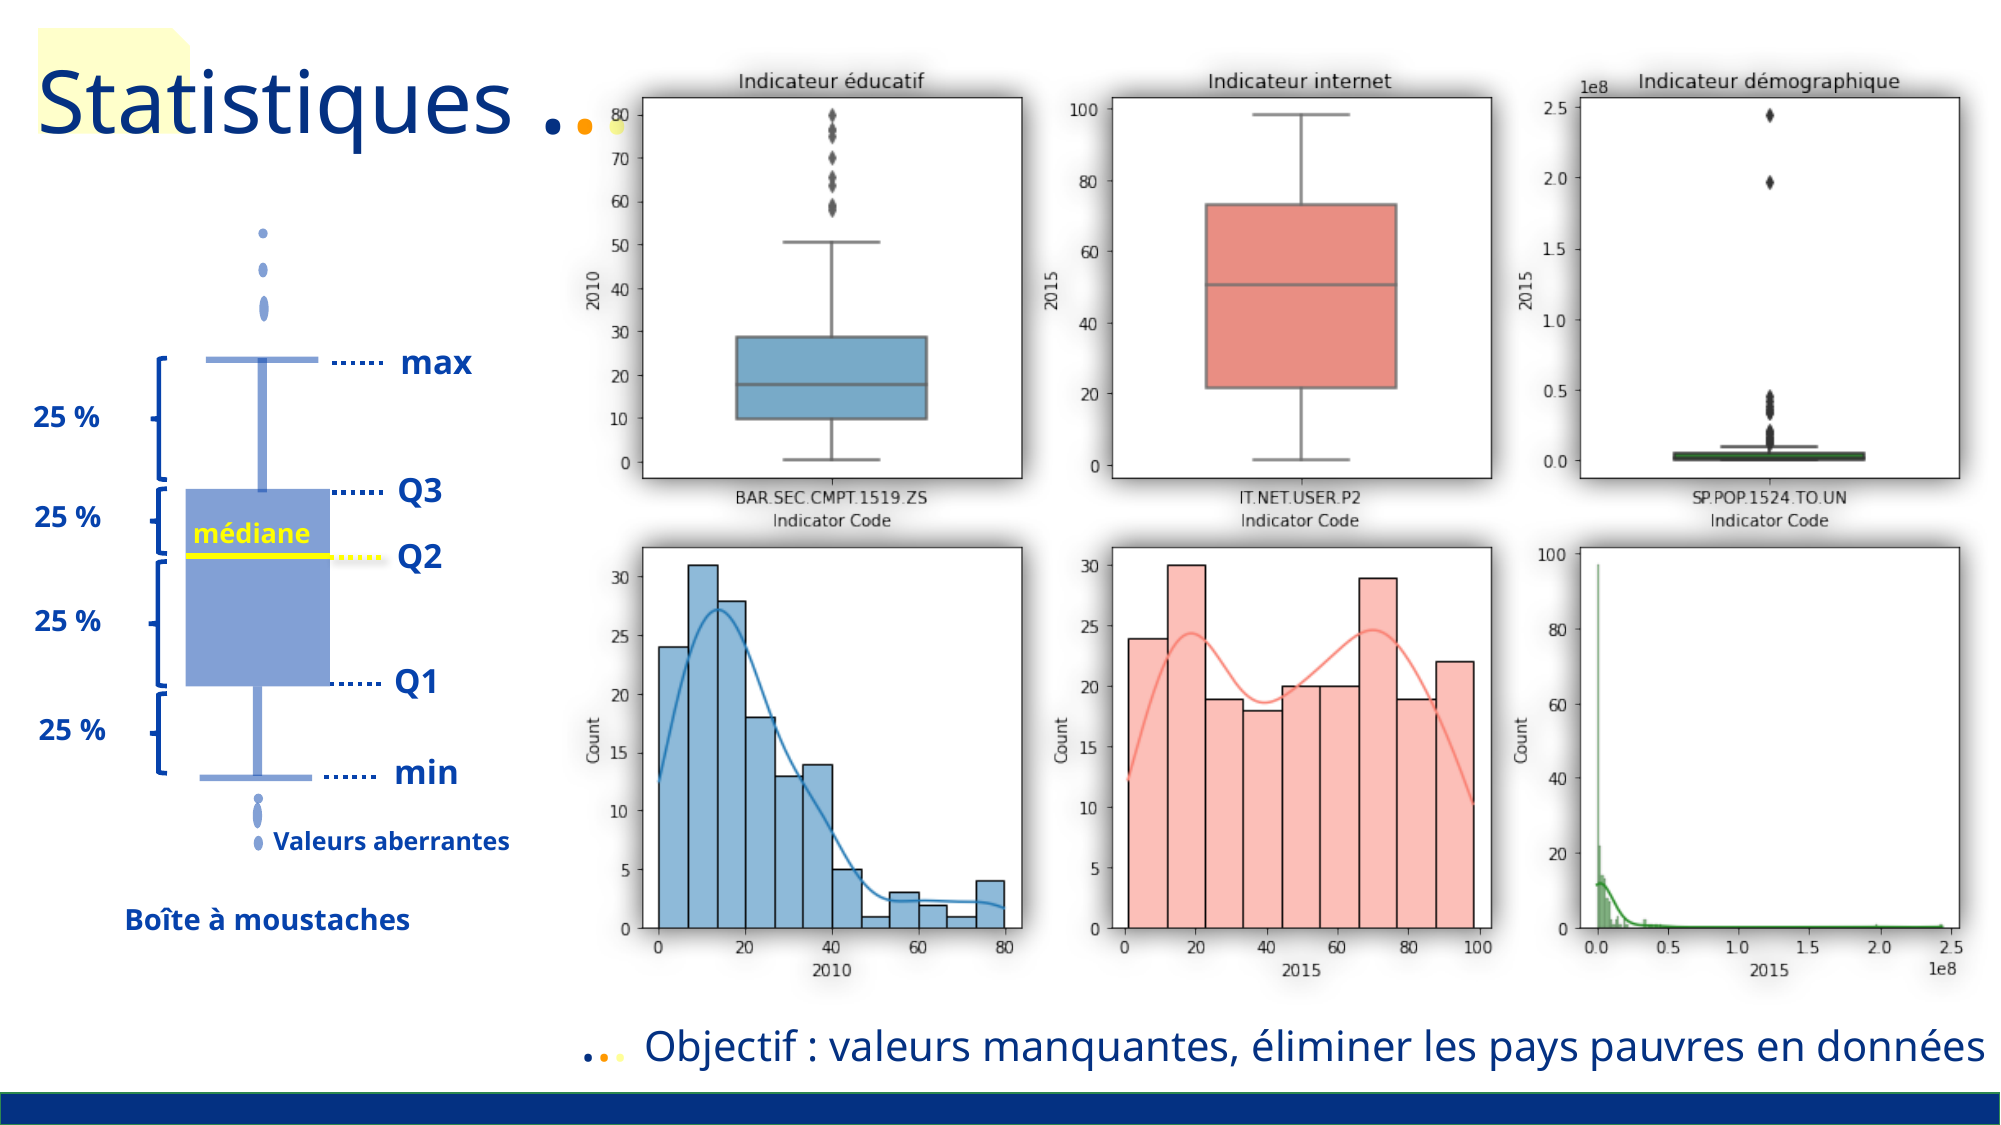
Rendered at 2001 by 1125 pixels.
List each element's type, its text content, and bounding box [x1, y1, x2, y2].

text_box [258, 262, 268, 278]
text_box max [385, 333, 513, 389]
text_box 25 % [18, 391, 162, 442]
picture [575, 61, 1974, 990]
text_box [158, 357, 168, 481]
text_box [185, 488, 330, 508]
text_box [257, 363, 267, 493]
text_box 25 % [19, 594, 161, 645]
text_box 25 % [19, 491, 161, 542]
text_box Q2 [382, 528, 474, 583]
text_box [252, 686, 263, 774]
text_box Boîte à moustaches [109, 893, 513, 944]
text_box min [379, 743, 497, 799]
text_box [252, 803, 263, 829]
text_box [0, 1092, 565, 1125]
text_box [253, 835, 258, 851]
text_box Valeurs aberrantes [258, 818, 575, 864]
text_box [157, 693, 167, 703]
text_box [258, 228, 268, 239]
text_box [259, 295, 269, 322]
text_box [157, 754, 168, 774]
text_box [205, 356, 319, 363]
text_box [253, 793, 264, 804]
text_box médiane [178, 508, 348, 556]
text_box ... Objectif : valeurs manquantes, éliminer les pays pauvres en données [565, 1002, 2000, 1125]
text_box Q1 [379, 652, 471, 708]
title Statistiques ... [22, 23, 730, 168]
text_box [157, 560, 167, 687]
text_box [199, 774, 313, 782]
text_box Q3 [382, 461, 475, 516]
text_box [157, 488, 168, 554]
text_box [185, 556, 330, 687]
text_box 25 % [23, 703, 170, 754]
